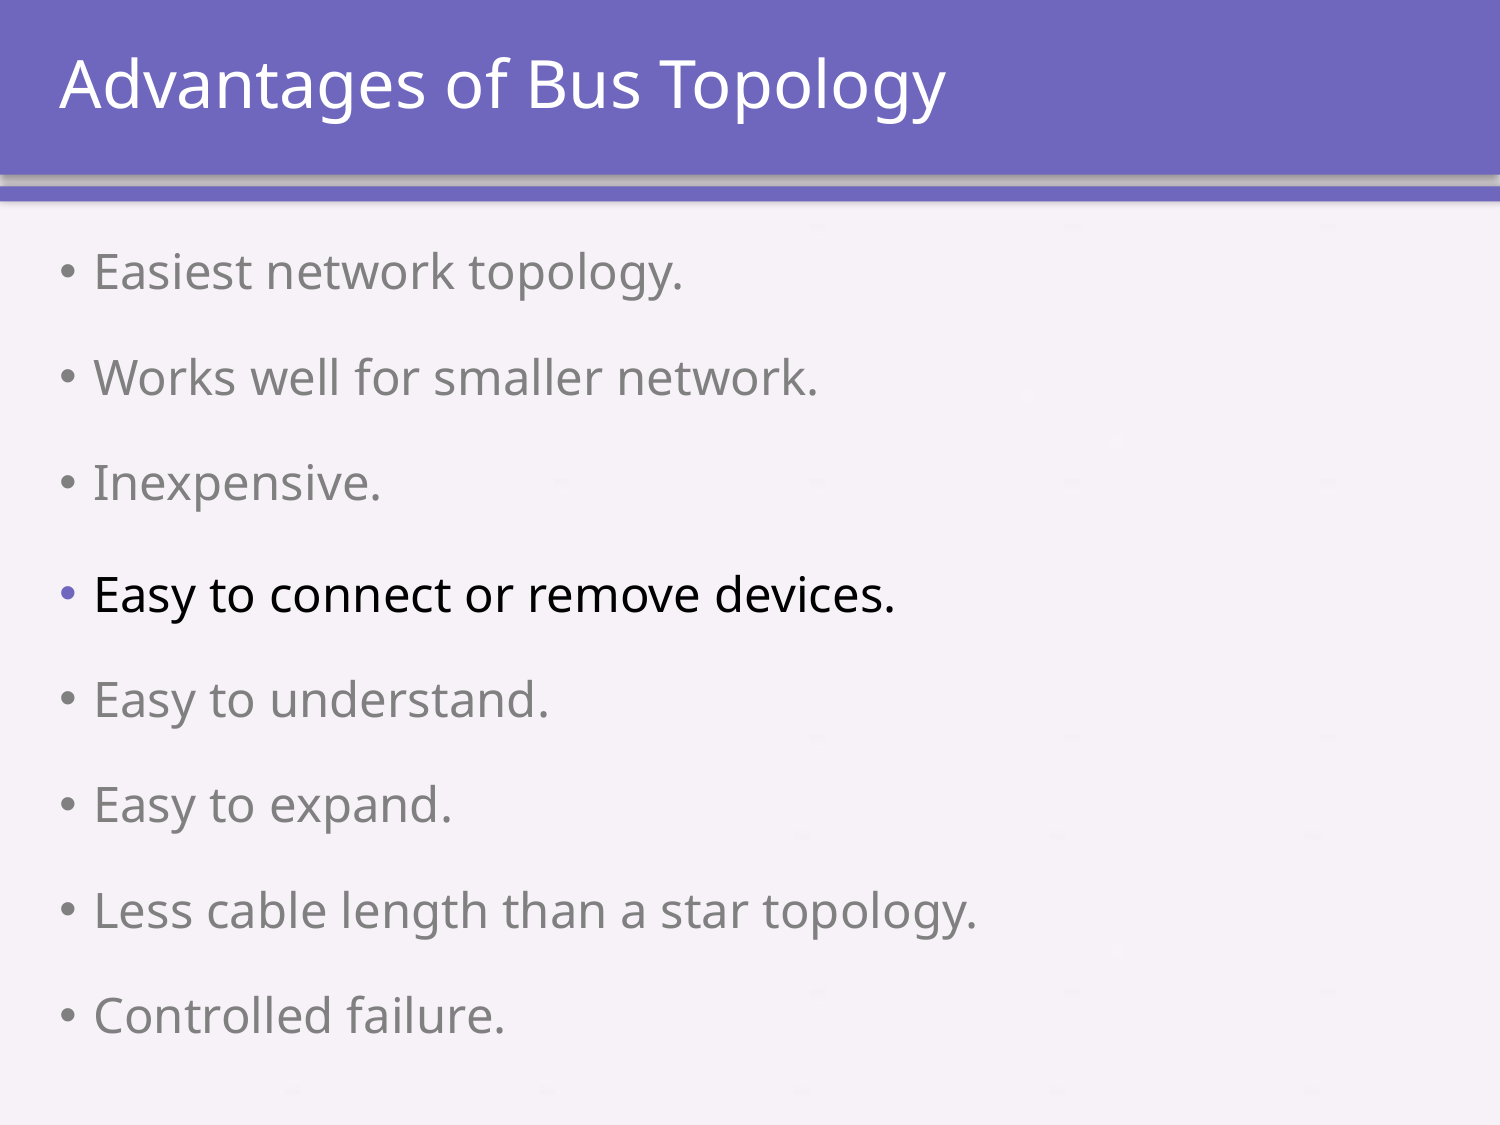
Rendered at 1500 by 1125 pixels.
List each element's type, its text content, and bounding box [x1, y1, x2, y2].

picture [0, 202, 1500, 1125]
title Advantages of Bus Topology [44, 0, 1464, 175]
list Easiest network topology. Works well for smaller network. Inexpensive. Easy to connect or remove devices. Easy to understand. Easy to expand. Less cable length than a star topology. Controlled failure. [44, 239, 1464, 1059]
picture [0, 175, 1500, 186]
